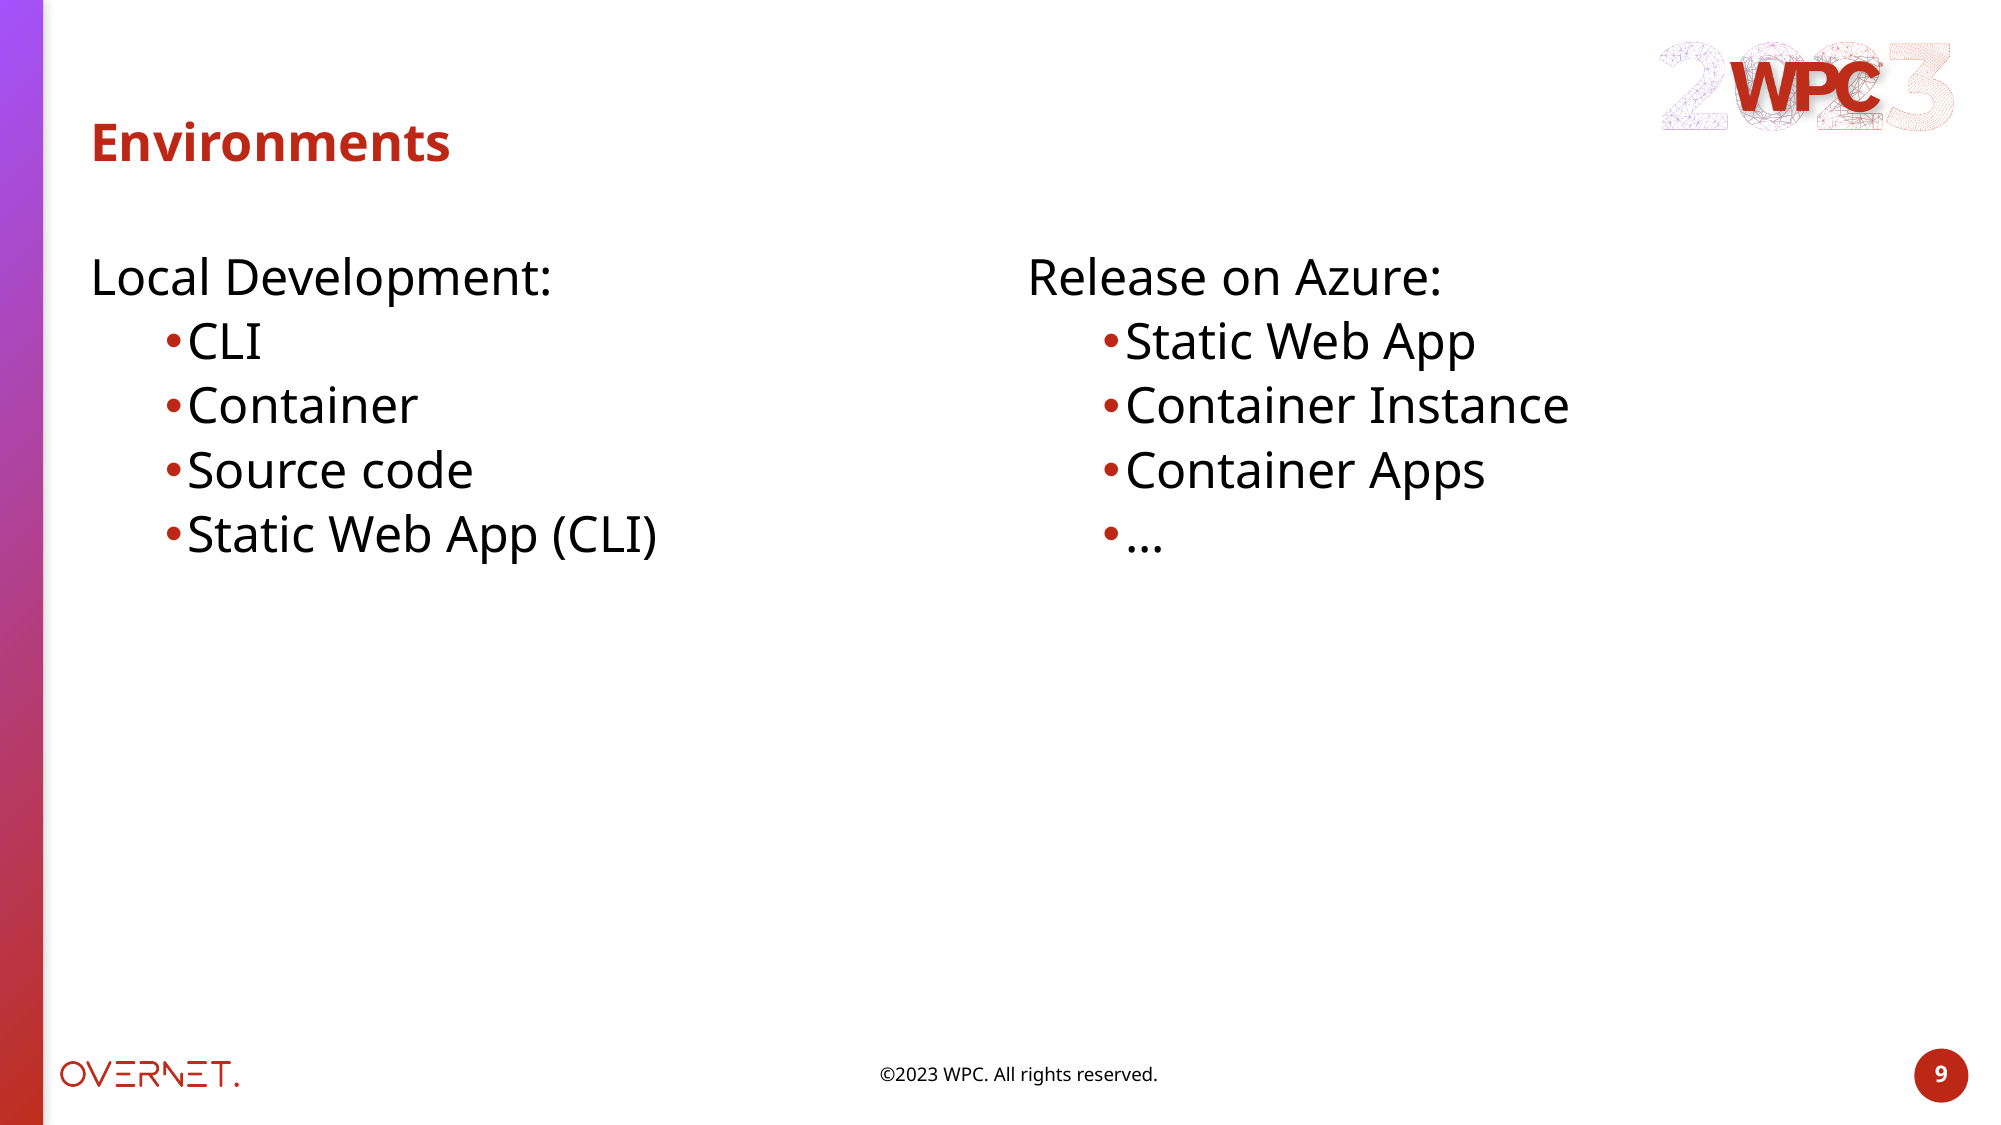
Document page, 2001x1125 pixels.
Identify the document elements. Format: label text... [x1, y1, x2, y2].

list Local Development: CLI Container Source code Static Web App (CLI) [75, 244, 988, 1042]
title Environments [75, 59, 1660, 230]
picture [1659, 42, 1954, 133]
picture [60, 1061, 239, 1087]
list Release on Azure: Static Web App Container Instance Container Apps ... [1012, 244, 1925, 1042]
